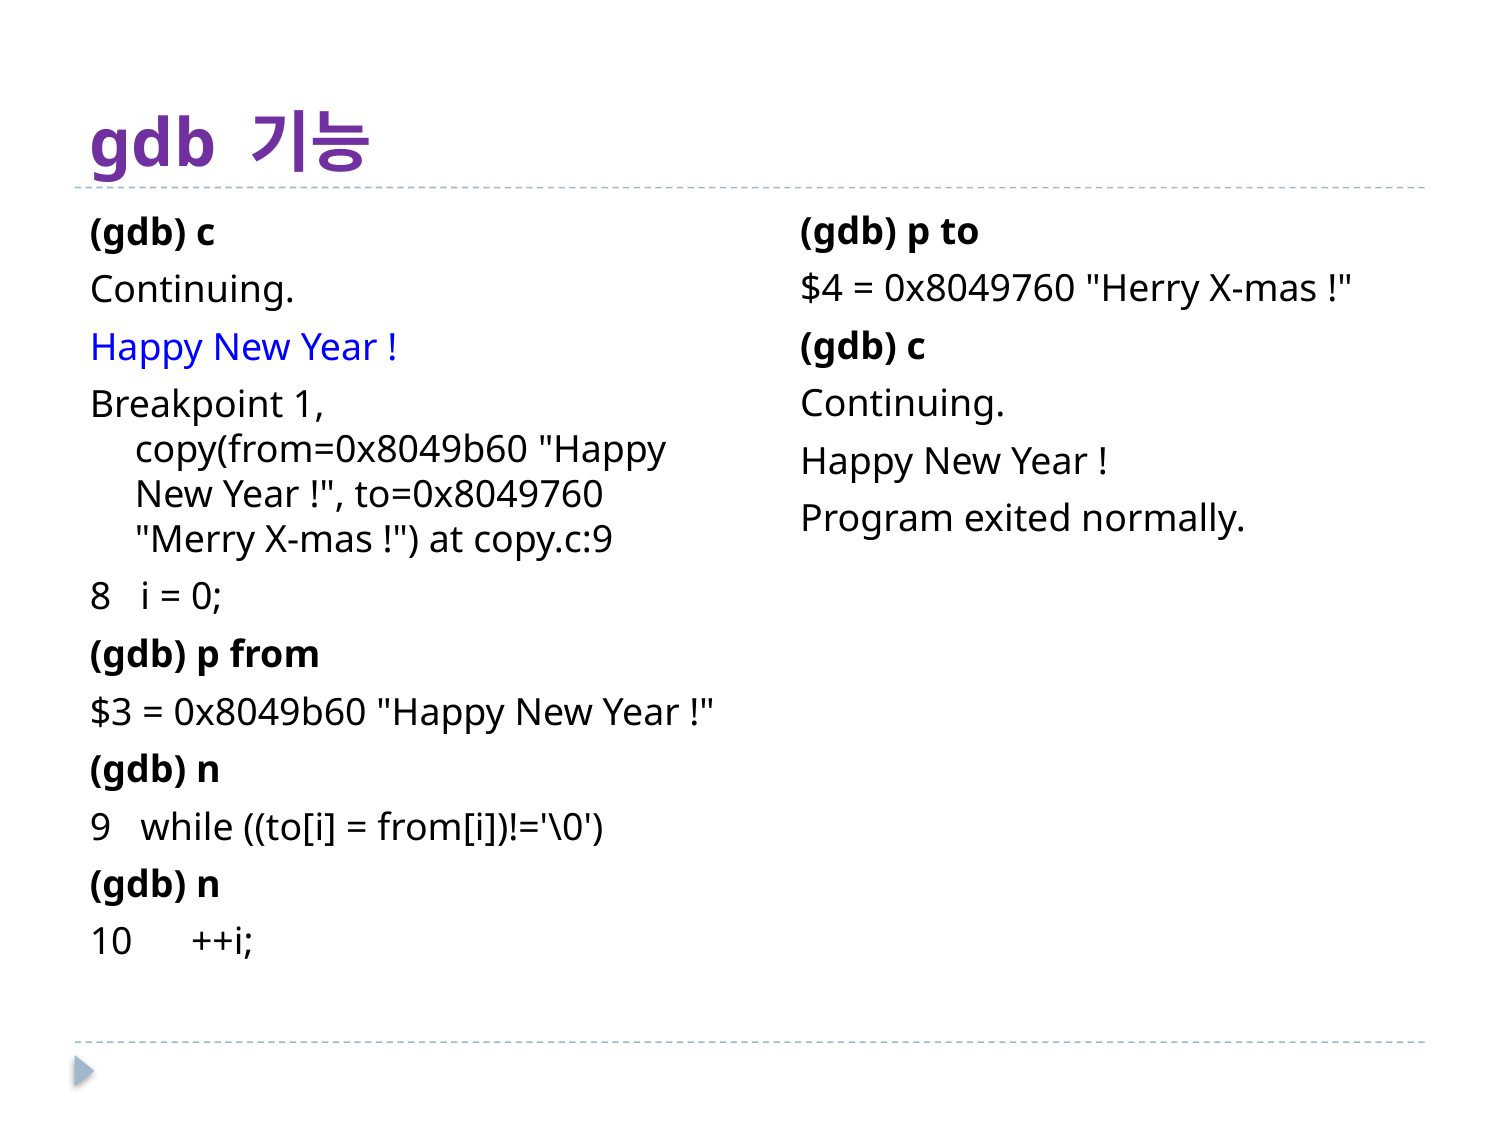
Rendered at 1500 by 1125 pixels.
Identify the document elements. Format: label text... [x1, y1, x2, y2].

list (gdb) p to $4 = 0x8049760 "Herry X-mas !" (gdb) c Continuing. Happy New Year ! Program exited normally. [785, 199, 1449, 1010]
list (gdb) c Continuing. Happy New Year ! Breakpoint 1, copy(from=0x8049b60 "Happy New Year !", to=0x8049760 "Merry X-mas !") at copy.c:9 8 i = 0; (gdb) p from $3 = 0x8049b60 "Happy New Year !" (gdb) n 9 while ((to[i] = from[i])!='\0') (gdb) n 10 ++i; [75, 200, 738, 1010]
title gdb 기능 [75, 37, 1425, 188]
